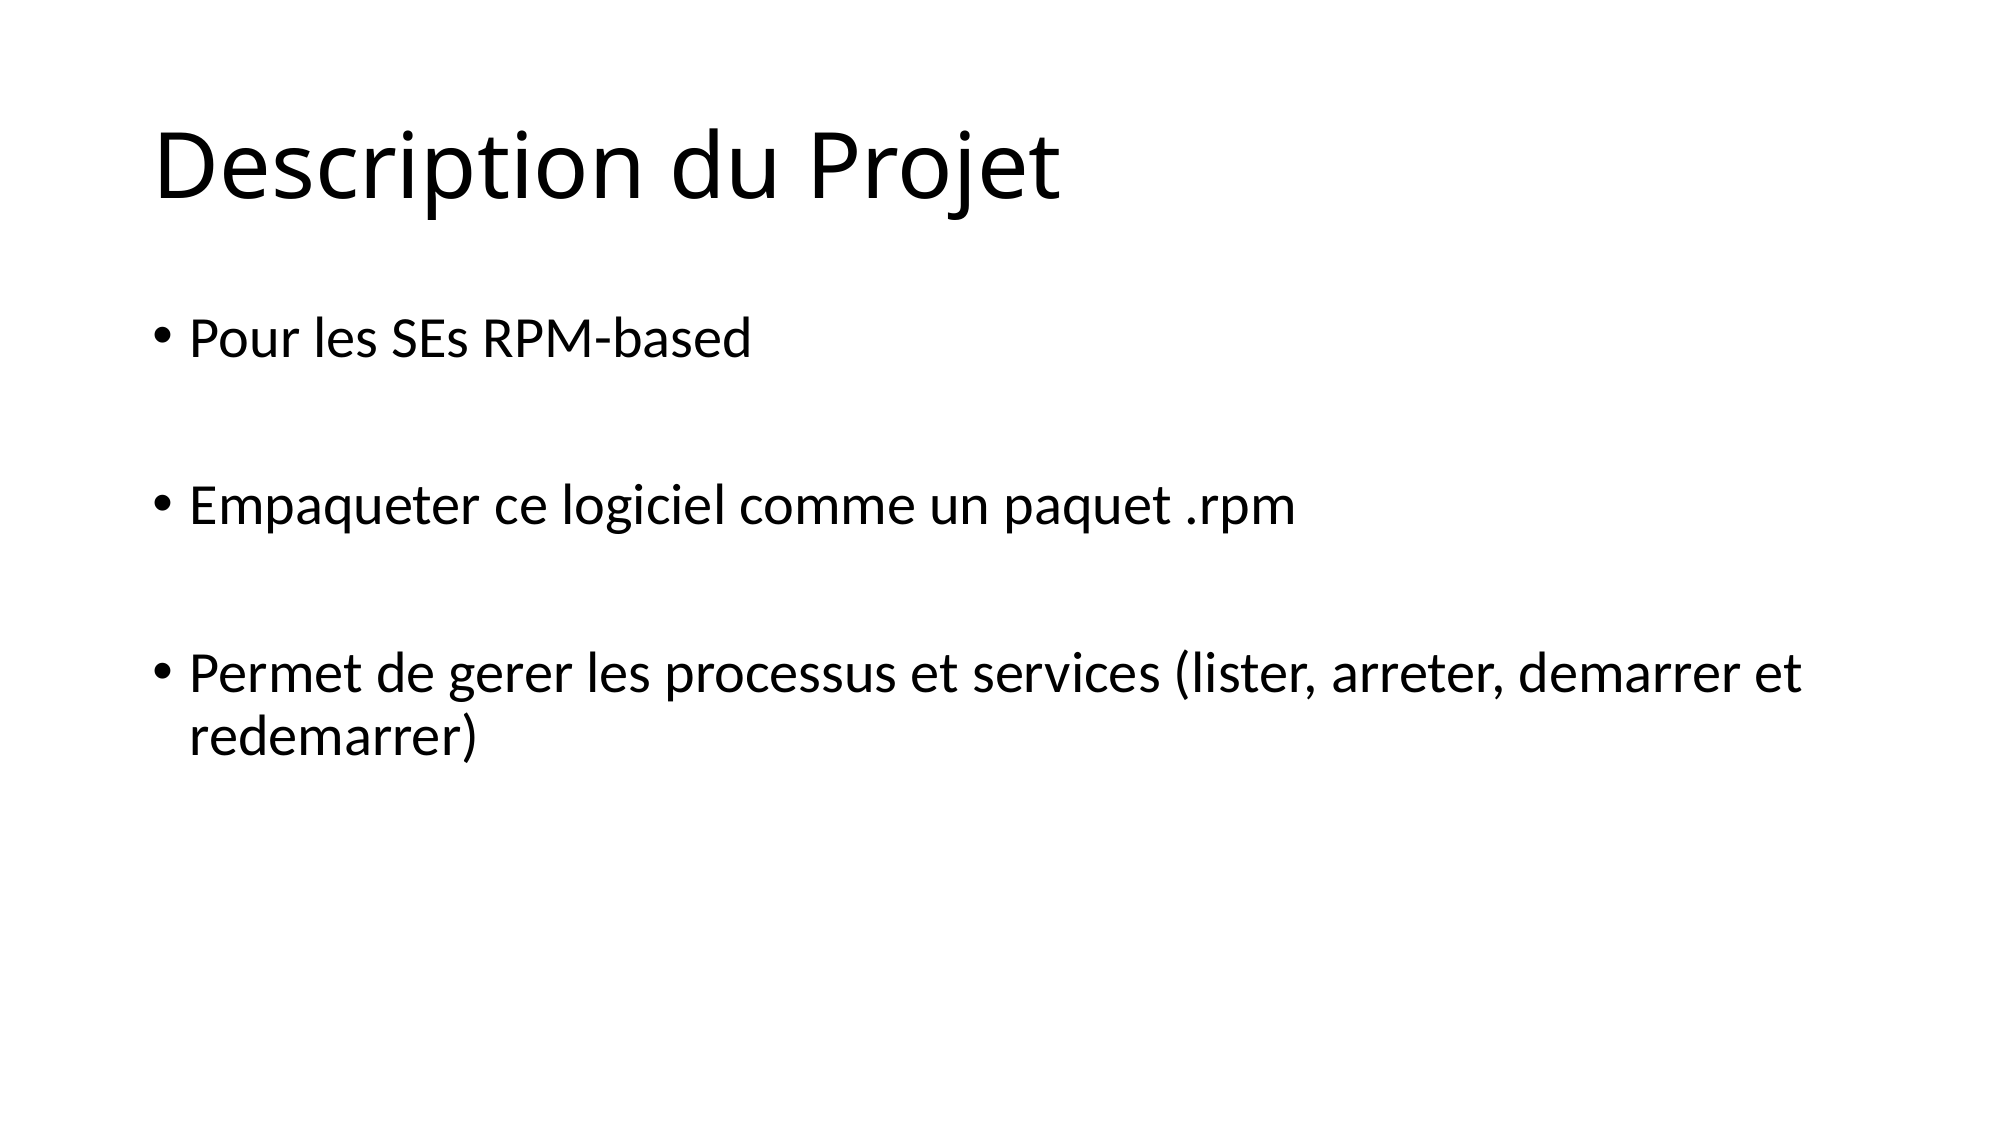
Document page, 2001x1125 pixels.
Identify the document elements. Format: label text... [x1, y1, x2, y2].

list Pour les SEs RPM-based Empaqueter ce logiciel comme un paquet .rpm Permet de gerer les processus et services (lister, arreter, demarrer et redemarrer) [137, 299, 1863, 1014]
title Description du Projet [137, 59, 1863, 278]
